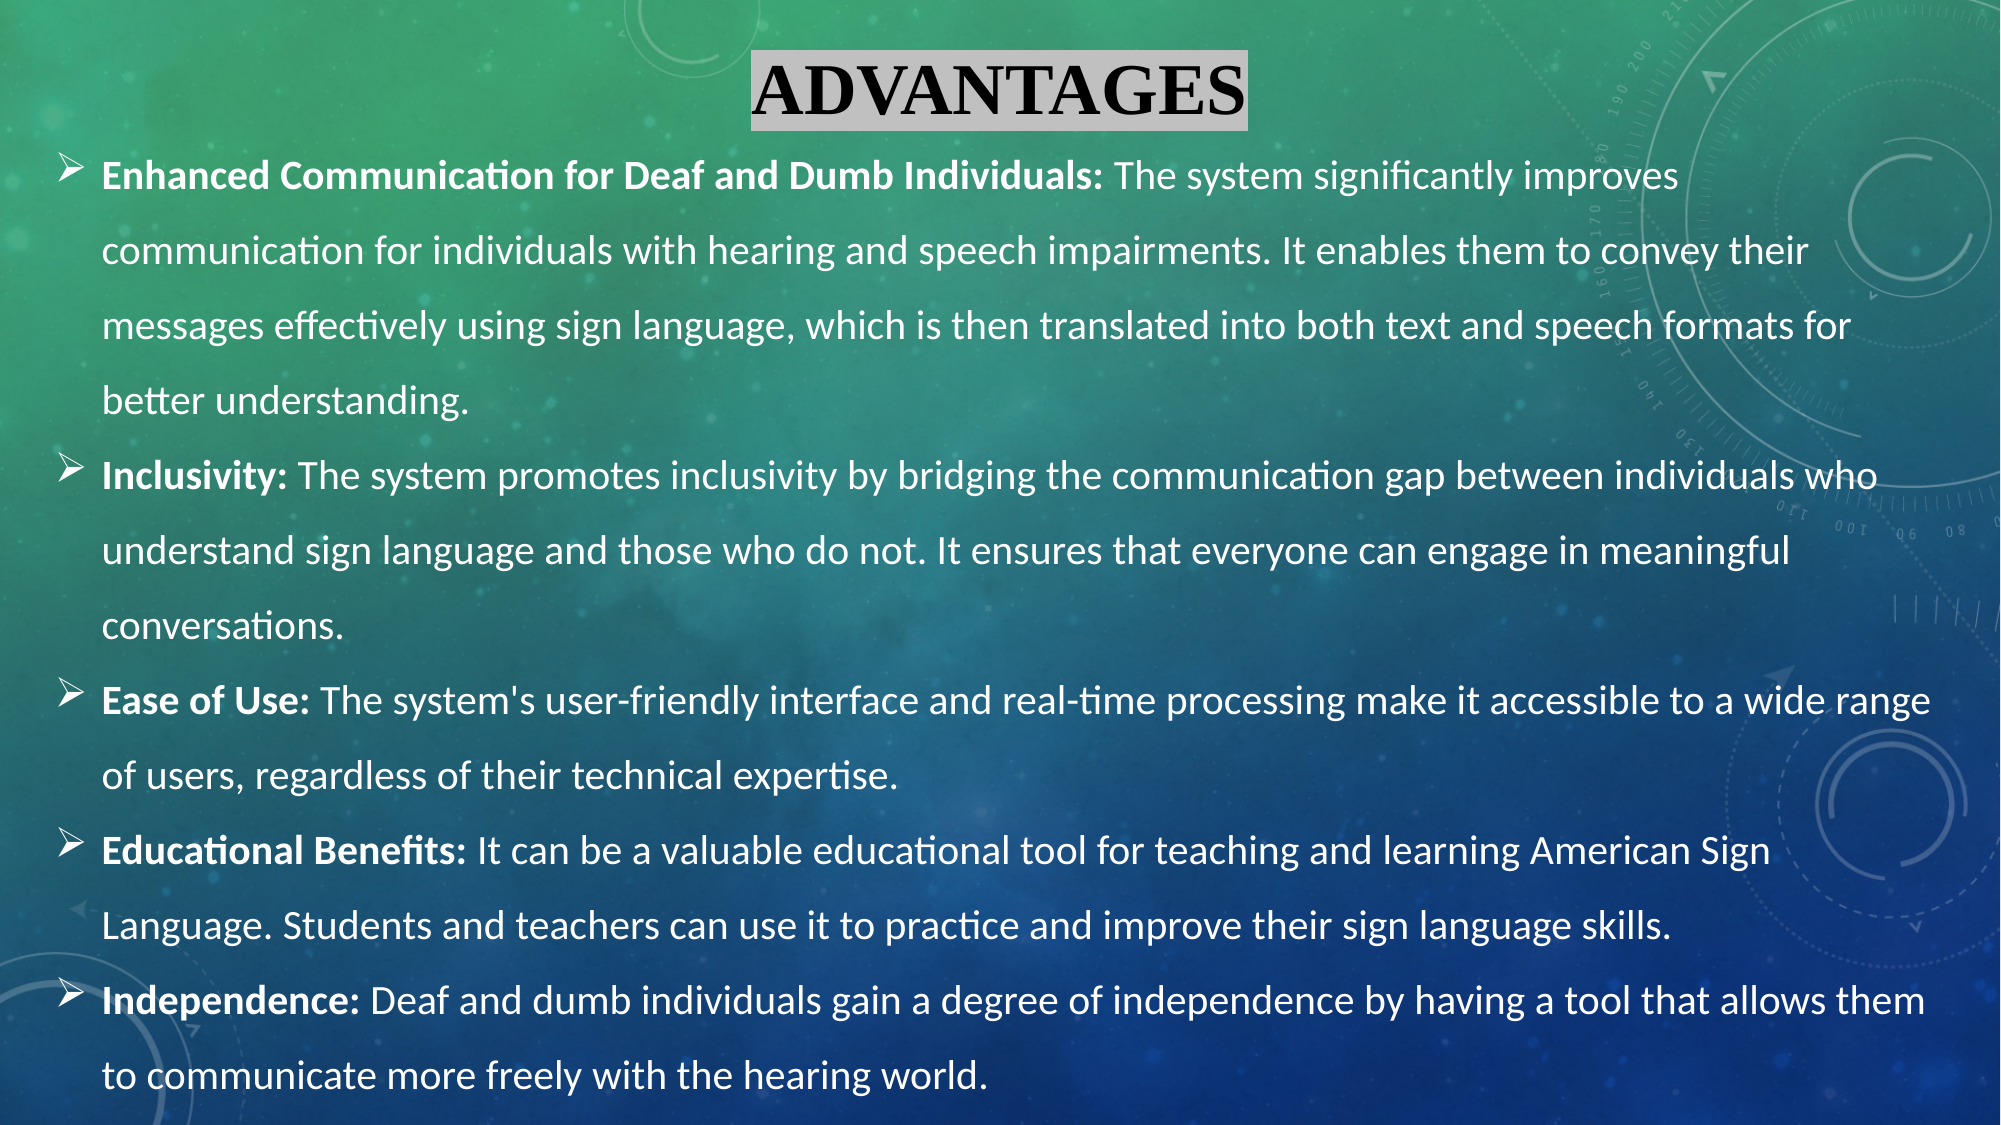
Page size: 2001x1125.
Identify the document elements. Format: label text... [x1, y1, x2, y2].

text_box ADVANTAGES [567, 34, 1568, 115]
picture [0, 0, 2001, 1125]
text_box Enhanced Communication for Deaf and Dumb Individuals: The system significantly improves communication for individuals with hearing and speech impairments. It enables them to convey their messages effectively using sign language, which is then translated into both text and speech formats for better understanding. Inclusivity: The system promotes inclusivity by bridging the communication gap between individuals who understand sign language and those who do not. It ensures that everyone can engage in meaningful conversations. Ease of Use: The system's user-friendly interface and real-time processing make it accessible to a wide range of users, regardless of their technical expertise. Educational Benefits: It can be a valuable educational tool for teaching and learning American Sign Language. Students and teachers can use it to practice and improve their sign language skills. Independence: Deaf and dumb individuals gain a degree of independence by having a tool that allows them to communicate more freely with the hearing world. [40, 115, 1960, 1105]
